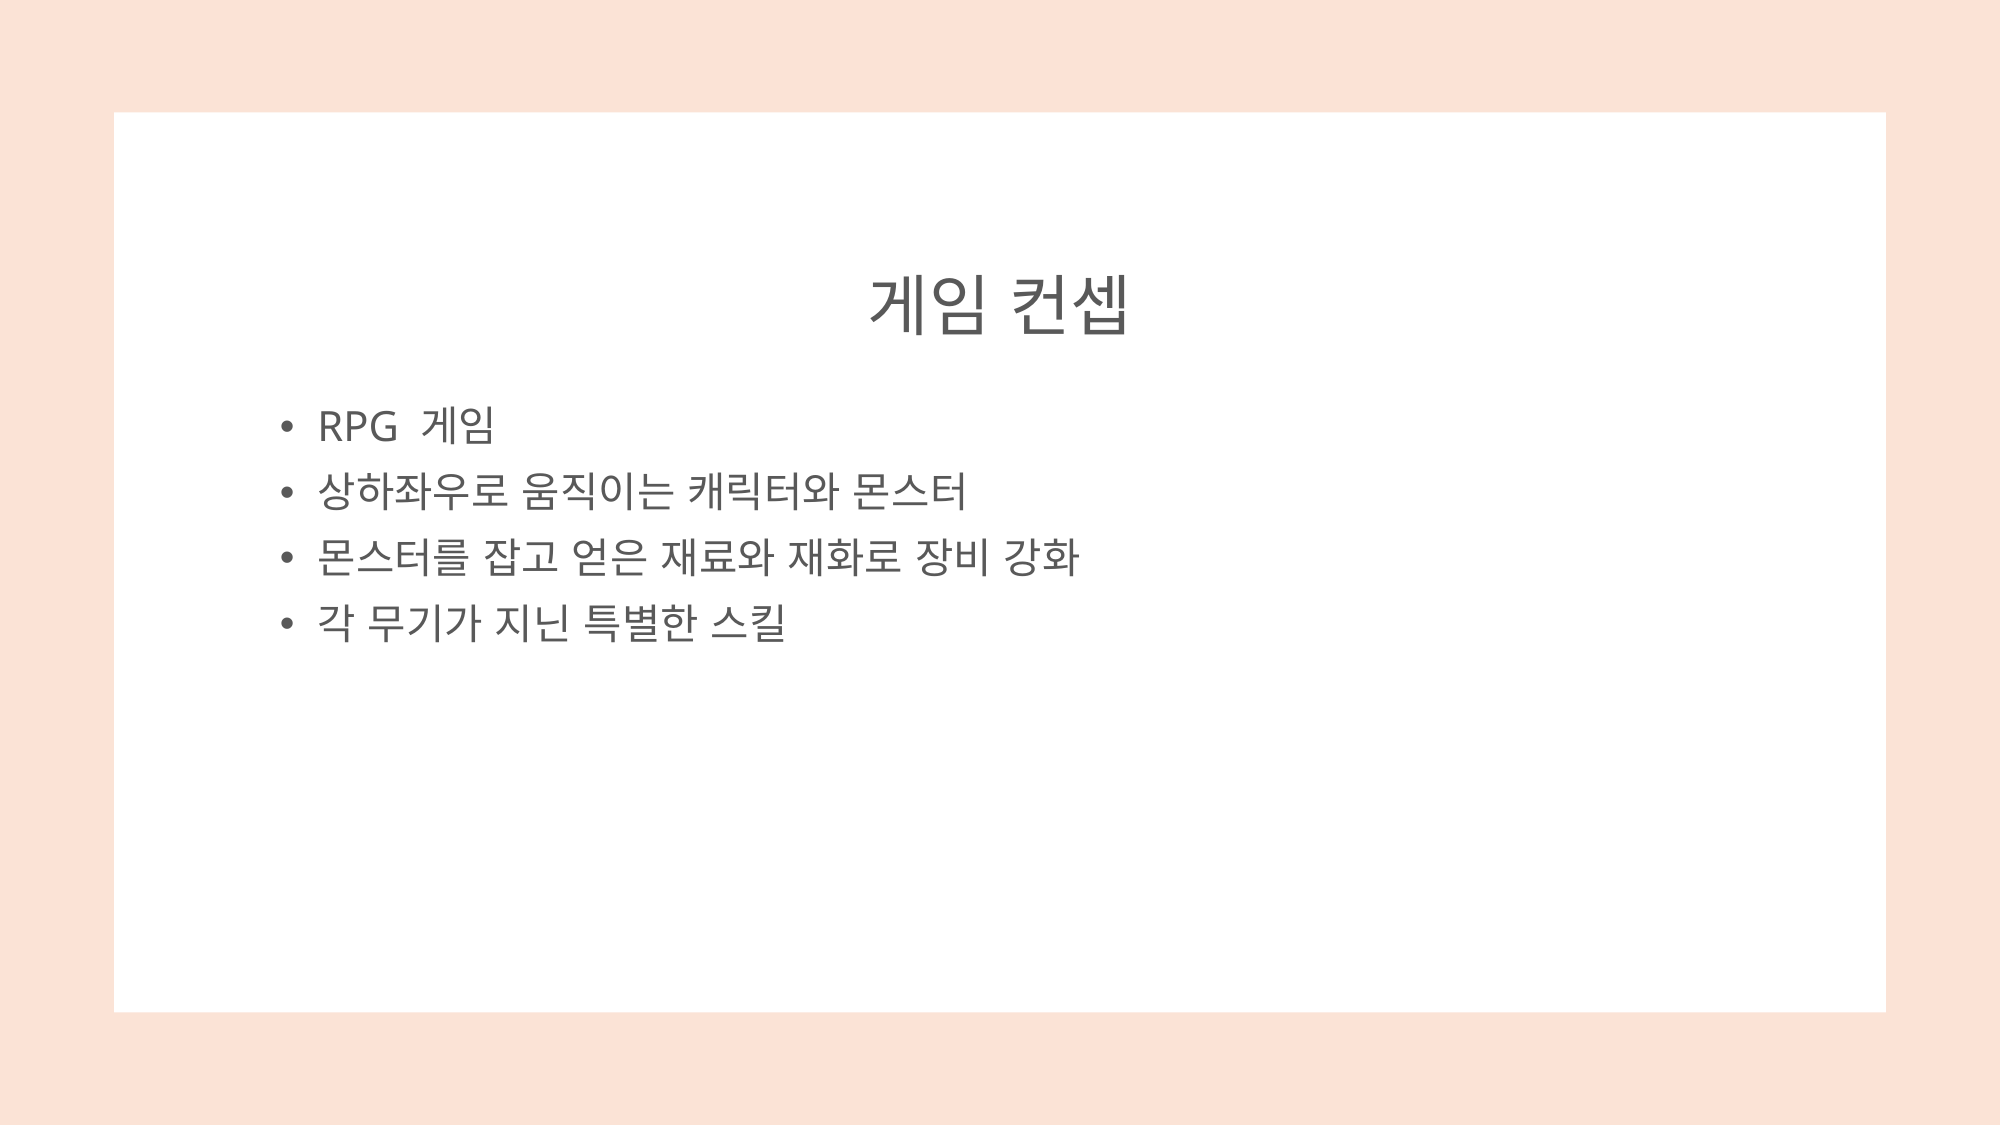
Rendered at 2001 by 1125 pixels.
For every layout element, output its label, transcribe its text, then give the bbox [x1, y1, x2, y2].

title 게임 컨셉 [265, 206, 1735, 353]
text_box [0, 0, 2000, 1125]
list RPG 게임 상하좌우로 움직이는 캐릭터와 몬스터 몬스터를 잡고 얻은 재료와 재화로 장비 강화 각 무기가 지닌 특별한 스킬 [265, 398, 1735, 919]
text_box [113, 111, 1887, 1014]
